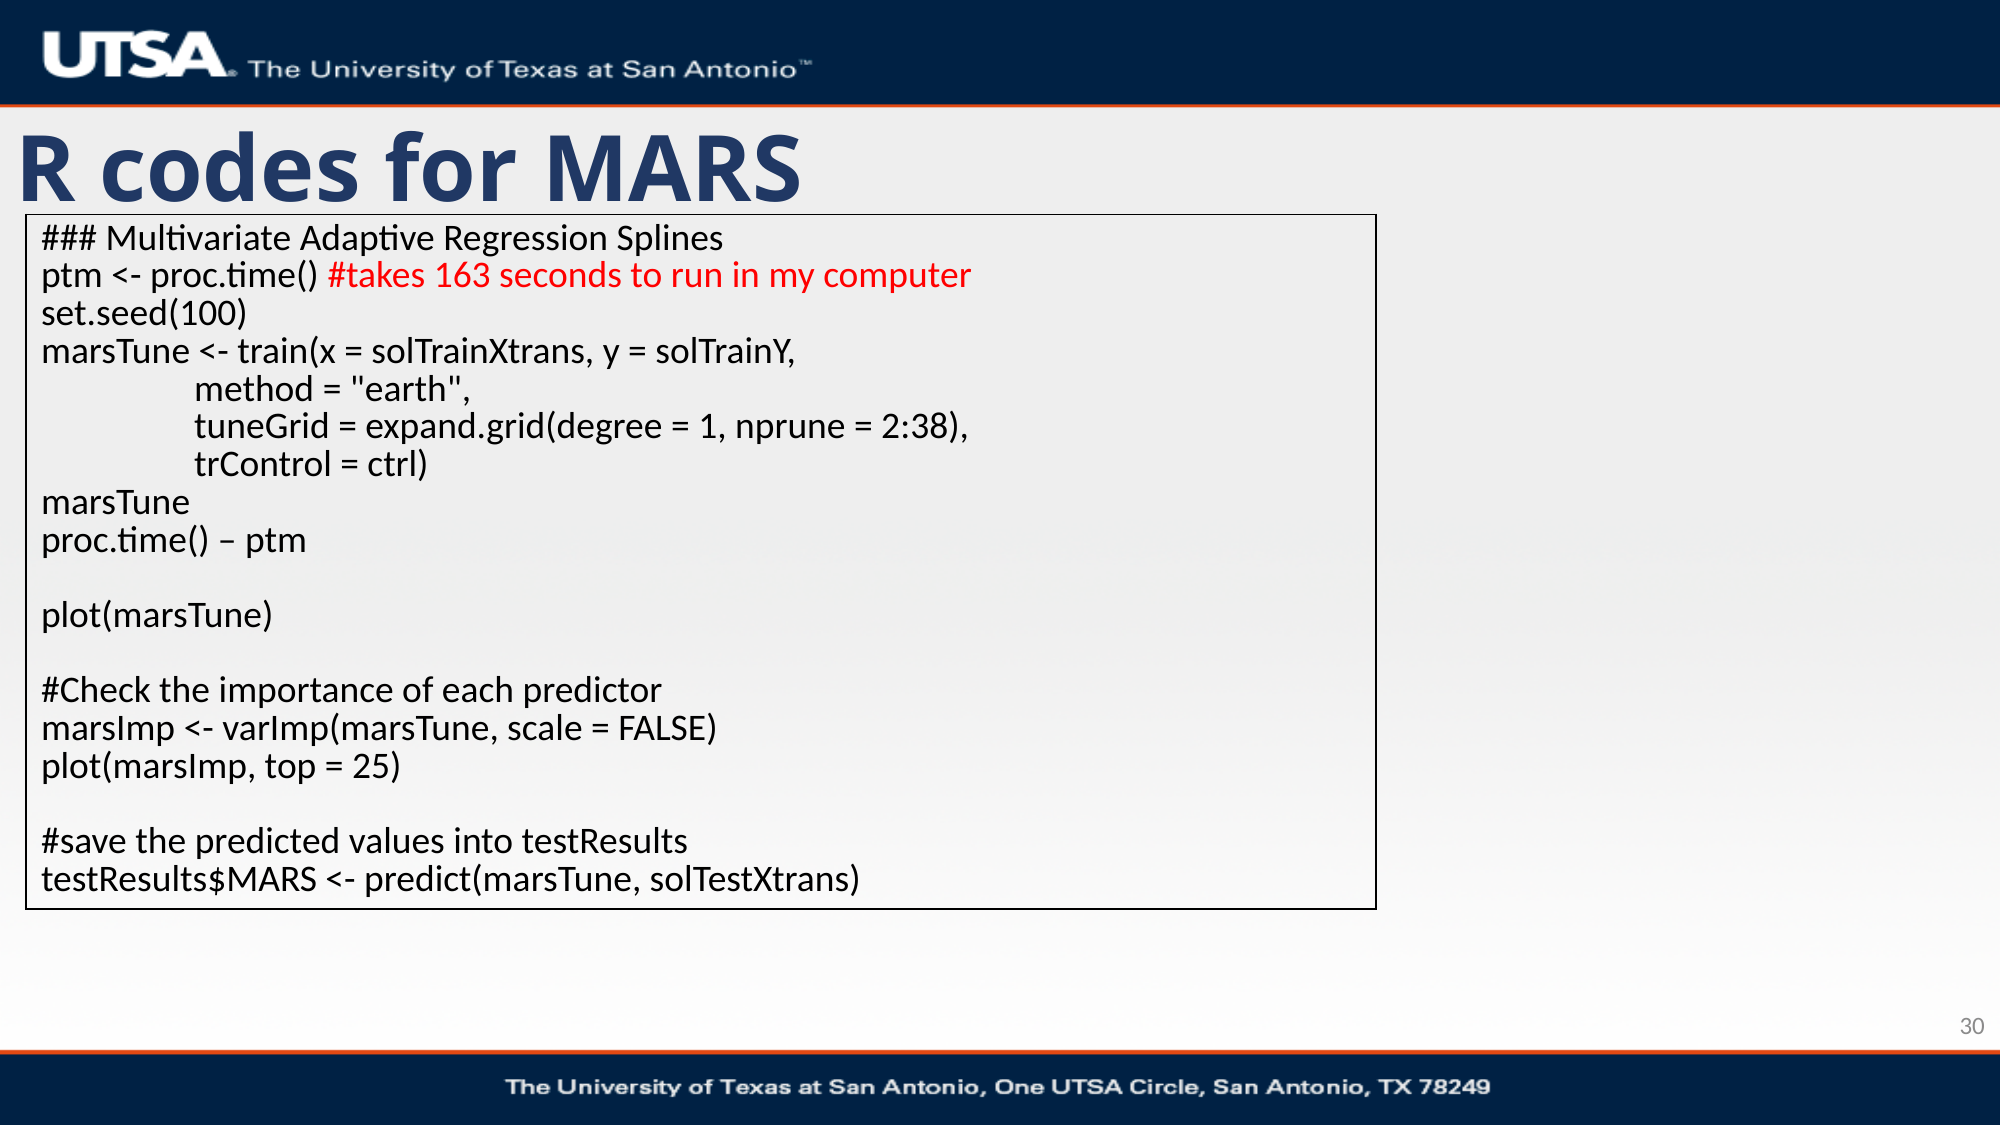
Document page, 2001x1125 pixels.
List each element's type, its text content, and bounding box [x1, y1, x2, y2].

picture [0, 0, 2000, 109]
picture [0, 234, 2000, 1125]
title R codes for MARS [0, 109, 2000, 234]
slide_number 30 [1550, 994, 2000, 1055]
table_header ### Multivariate Adaptive Regression Splines ptm <- proc.time() #takes 163 seconds to run in my computer set.seed(100) marsTune <- train(x = solTrainXtrans, y = solTrainY, method = "earth", tuneGrid = expand.grid(degree = 1, nprune = 2:38), trControl = ctrl) marsTune proc.time() – ptm plot(marsTune) #Check the importance of each predictor marsImp <- varImp(marsTune, scale = FALSE) plot(marsImp, top = 25) #save the predicted values into testResults testResults$MARS <- predict(marsTune, solTestXtrans) [27, 215, 1375, 908]
